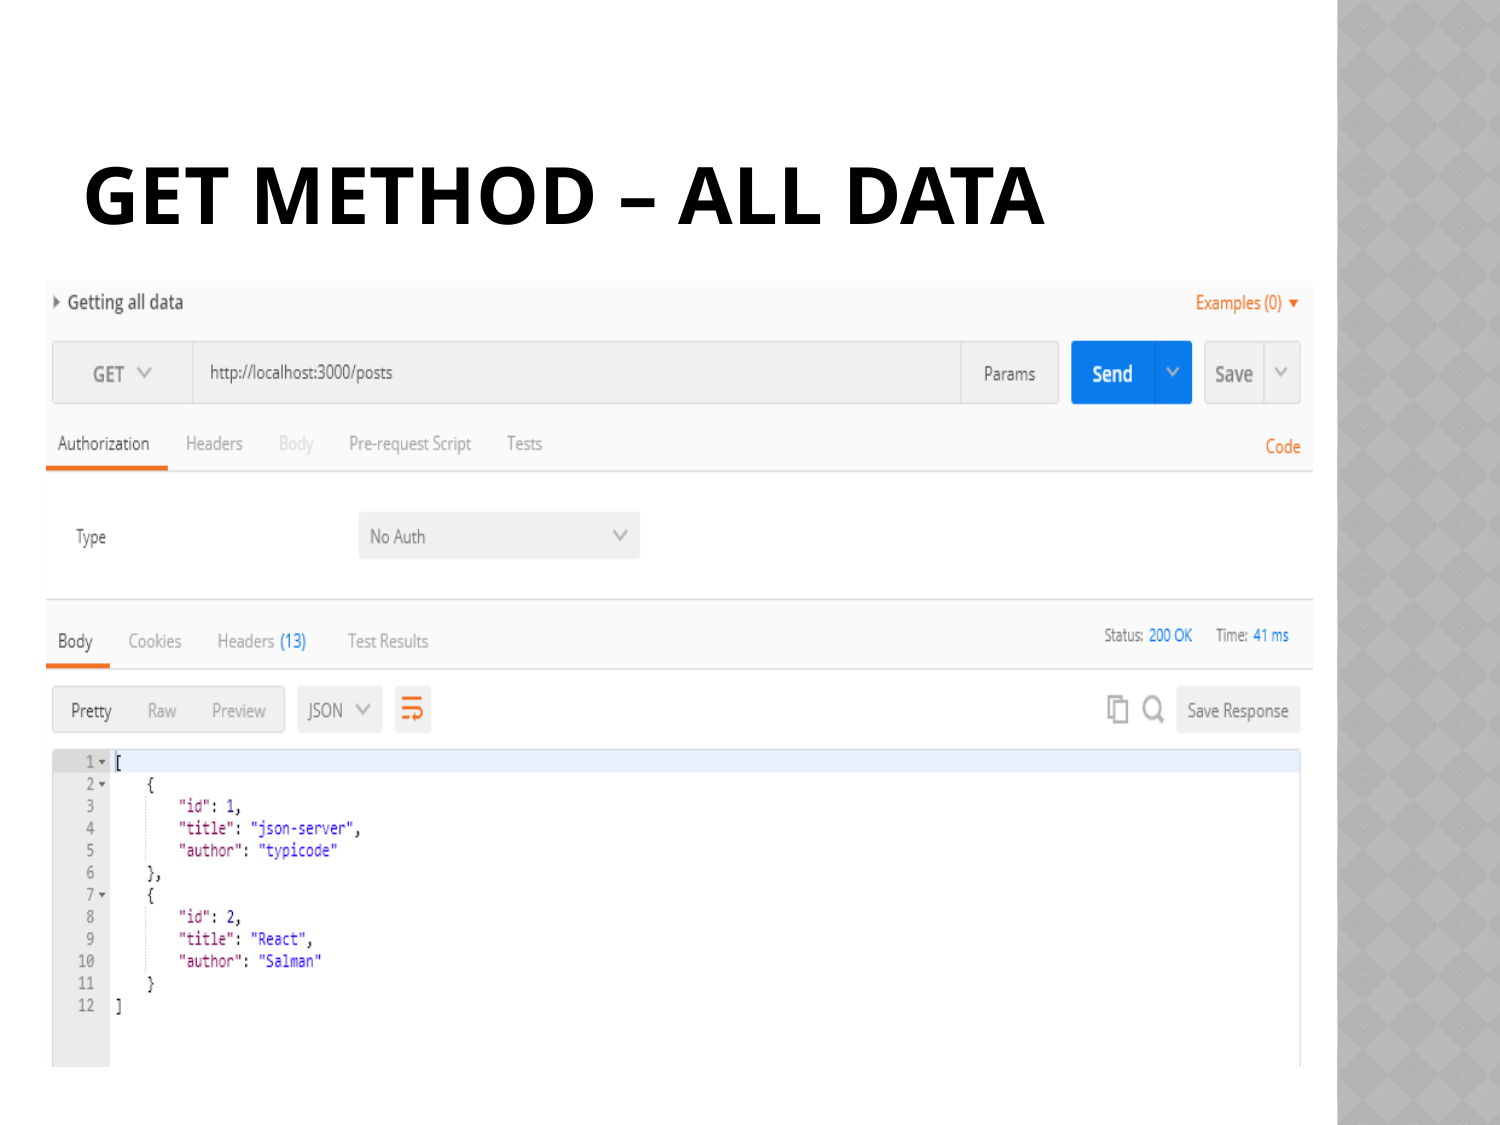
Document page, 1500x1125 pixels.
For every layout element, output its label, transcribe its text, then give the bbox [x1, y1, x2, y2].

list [46, 280, 1313, 1067]
title Get method – all data [75, 52, 1263, 240]
